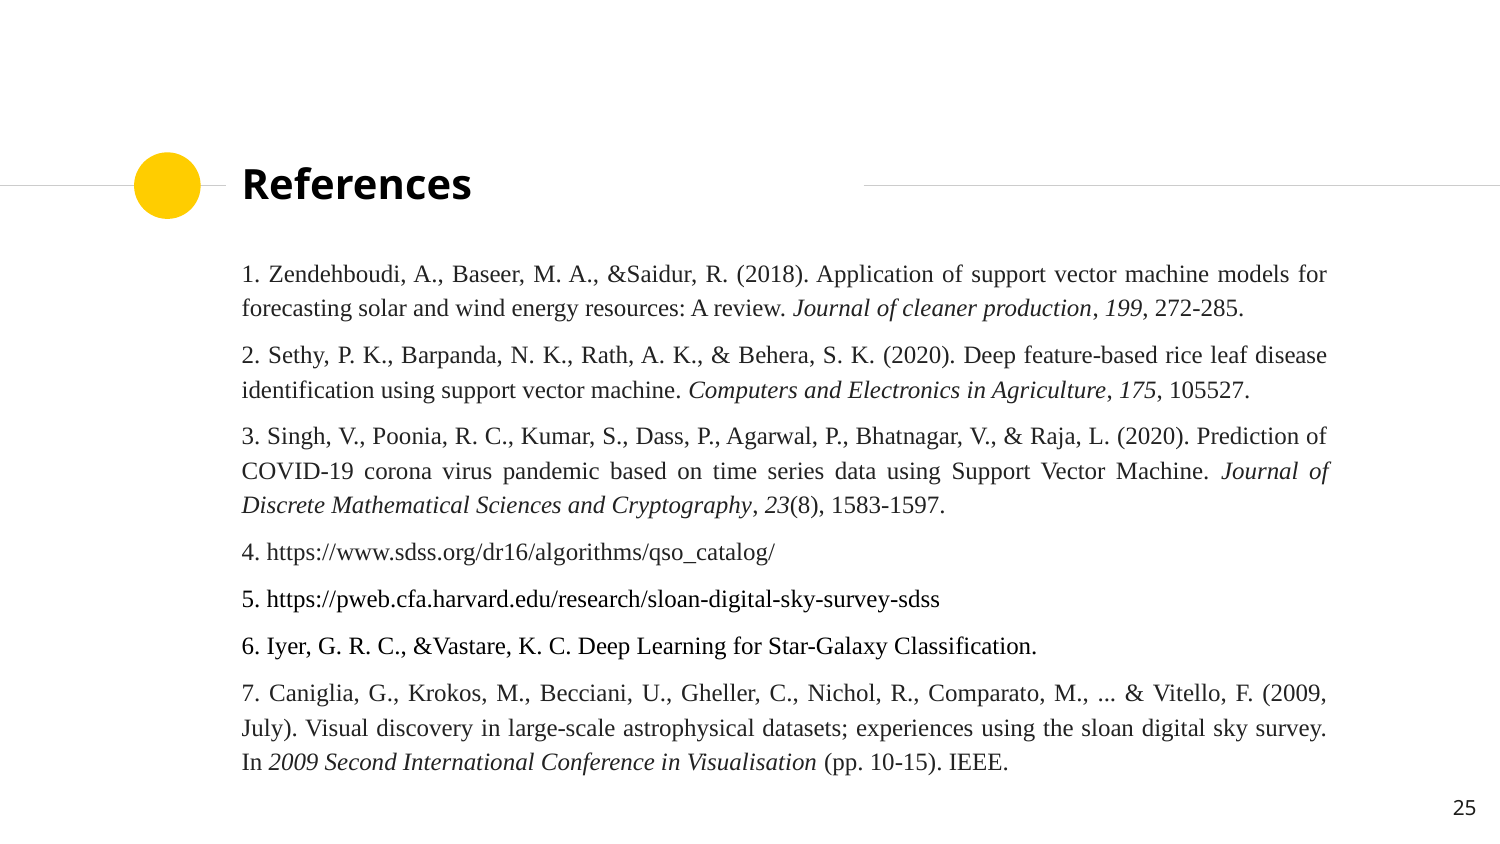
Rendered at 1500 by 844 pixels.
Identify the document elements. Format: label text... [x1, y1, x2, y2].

slide_number 25 [1401, 779, 1492, 844]
title References [226, 146, 863, 219]
list 1. Zendehboudi, A., Baseer, M. A., &Saidur, R. (2018). Application of support vector machine models for forecasting solar and wind energy resources: A review. Journal of cleaner production, 199, 272-285. 2. Sethy, P. K., Barpanda, N. K., Rath, A. K., & Behera, S. K. (2020). Deep feature-based rice leaf disease identification using support vector machine. Computers and Electronics in Agriculture, 175, 105527. 3. Singh, V., Poonia, R. C., Kumar, S., Dass, P., Agarwal, P., Bhatnagar, V., & Raja, L. (2020). Prediction of COVID-19 corona virus pandemic based on time series data using Support Vector Machine. Journal of Discrete Mathematical Sciences and Cryptography, 23(8), 1583-1597. 4. https://www.sdss.org/dr16/algorithms/qso_catalog/ 5. https://pweb.cfa.harvard.edu/research/sloan-digital-sky-survey-sdss 6. Iyer, G. R. C., &Vastare, K. C. Deep Learning for Star-Galaxy Classification. 7. Caniglia, G., Krokos, M., Becciani, U., Gheller, C., Nichol, R., Comparato, M., ... & Vitello, F. (2009, July). Visual discovery in large-scale astrophysical datasets; experiences using the sloan digital sky survey. In 2009 Second International Conference in Visualisation (pp. 10-15). IEEE. [226, 237, 1344, 749]
